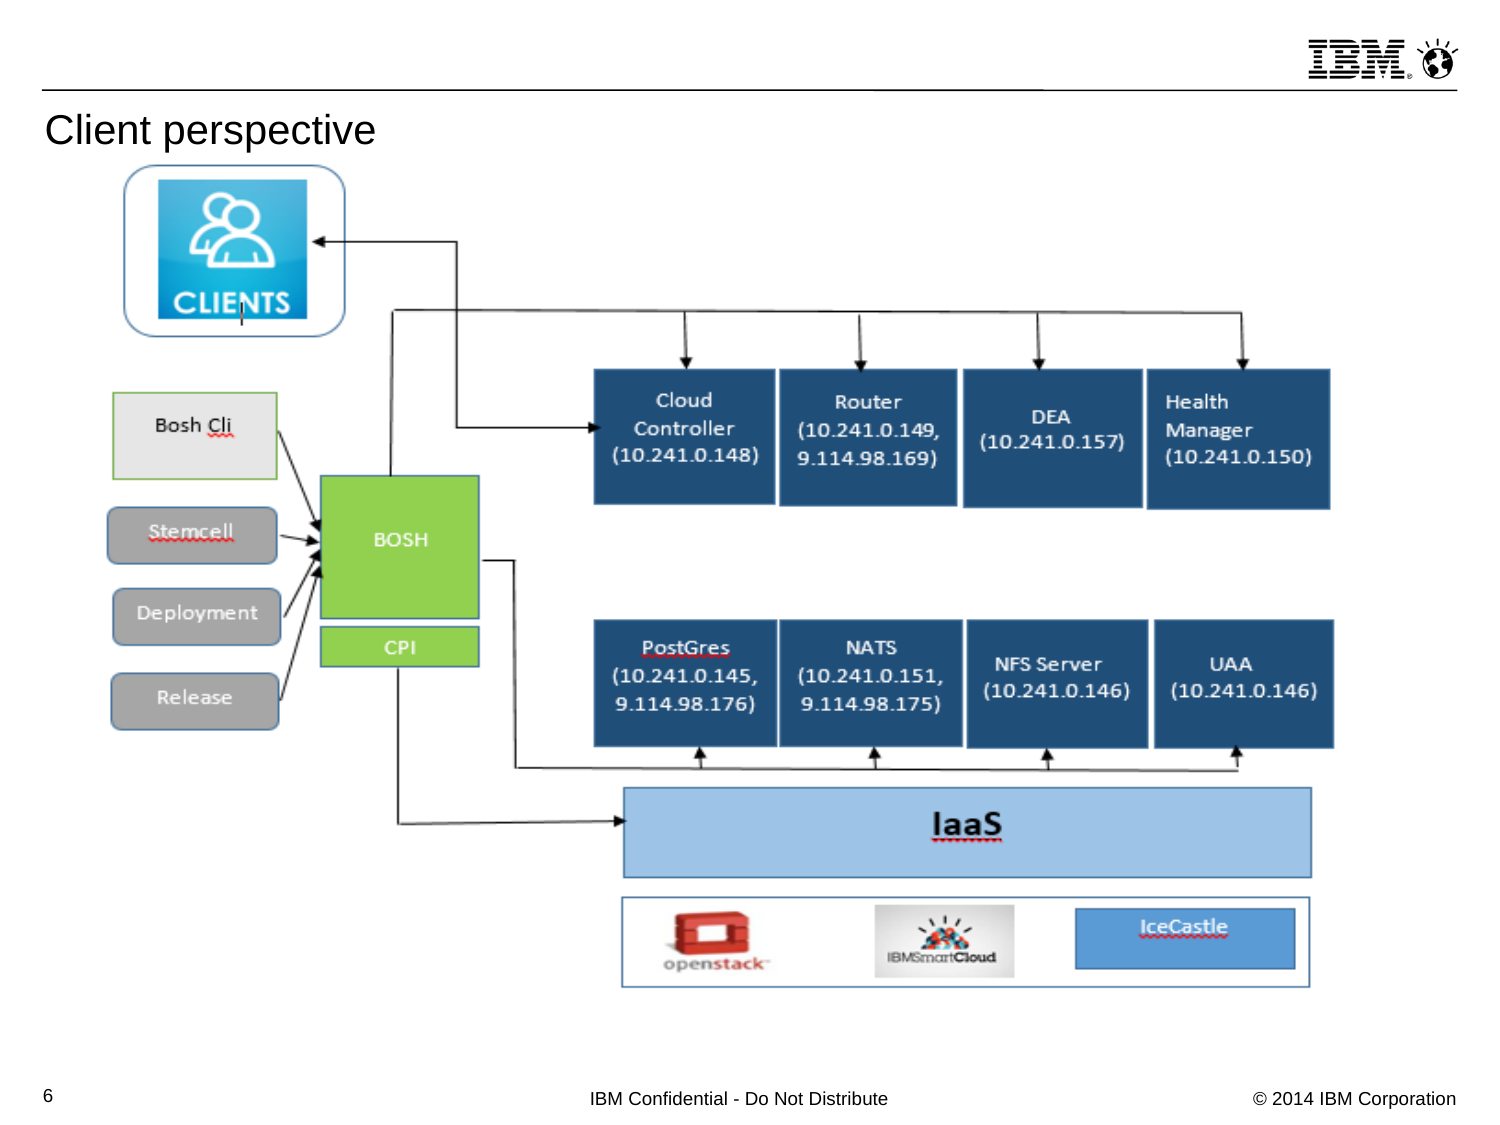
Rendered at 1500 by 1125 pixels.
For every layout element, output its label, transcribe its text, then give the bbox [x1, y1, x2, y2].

picture [1294, 24, 1469, 91]
text_box Client perspective [29, 95, 1440, 211]
picture [87, 160, 1375, 1013]
